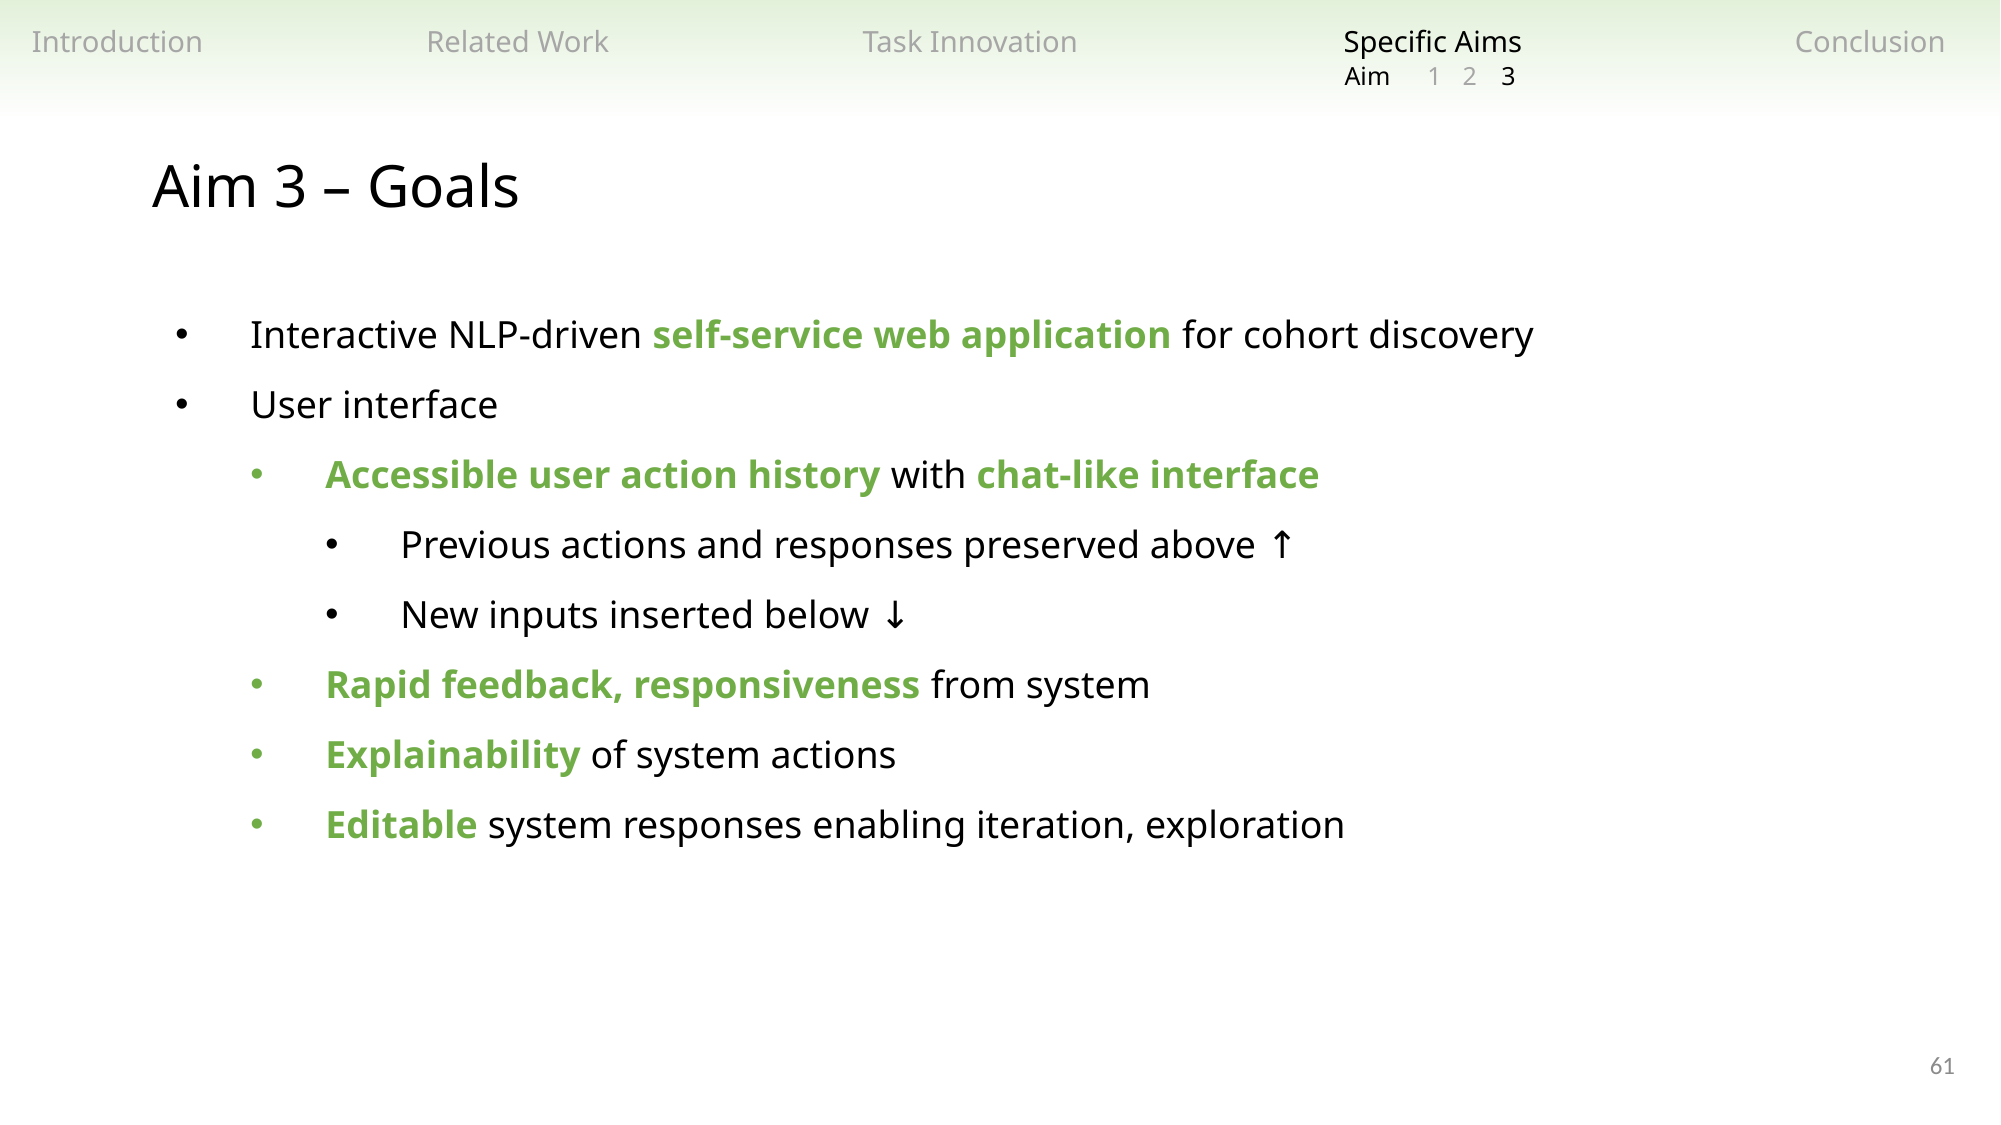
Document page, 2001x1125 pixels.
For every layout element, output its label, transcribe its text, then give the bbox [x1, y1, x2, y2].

slide_number 61 [1520, 1035, 1971, 1096]
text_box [24, 15, 1958, 99]
text_box Interactive NLP-driven self-service web application for cohort discovery User interface Accessible user action history with chat-like interface Previous actions and responses preserved above ↑ New inputs inserted below ↓ Rapid feedback, responsiveness from system Explainability of system actions Editable system responses enabling iteration, exploration [160, 303, 1860, 854]
text_box Aim 3 – Goals [137, 141, 801, 227]
